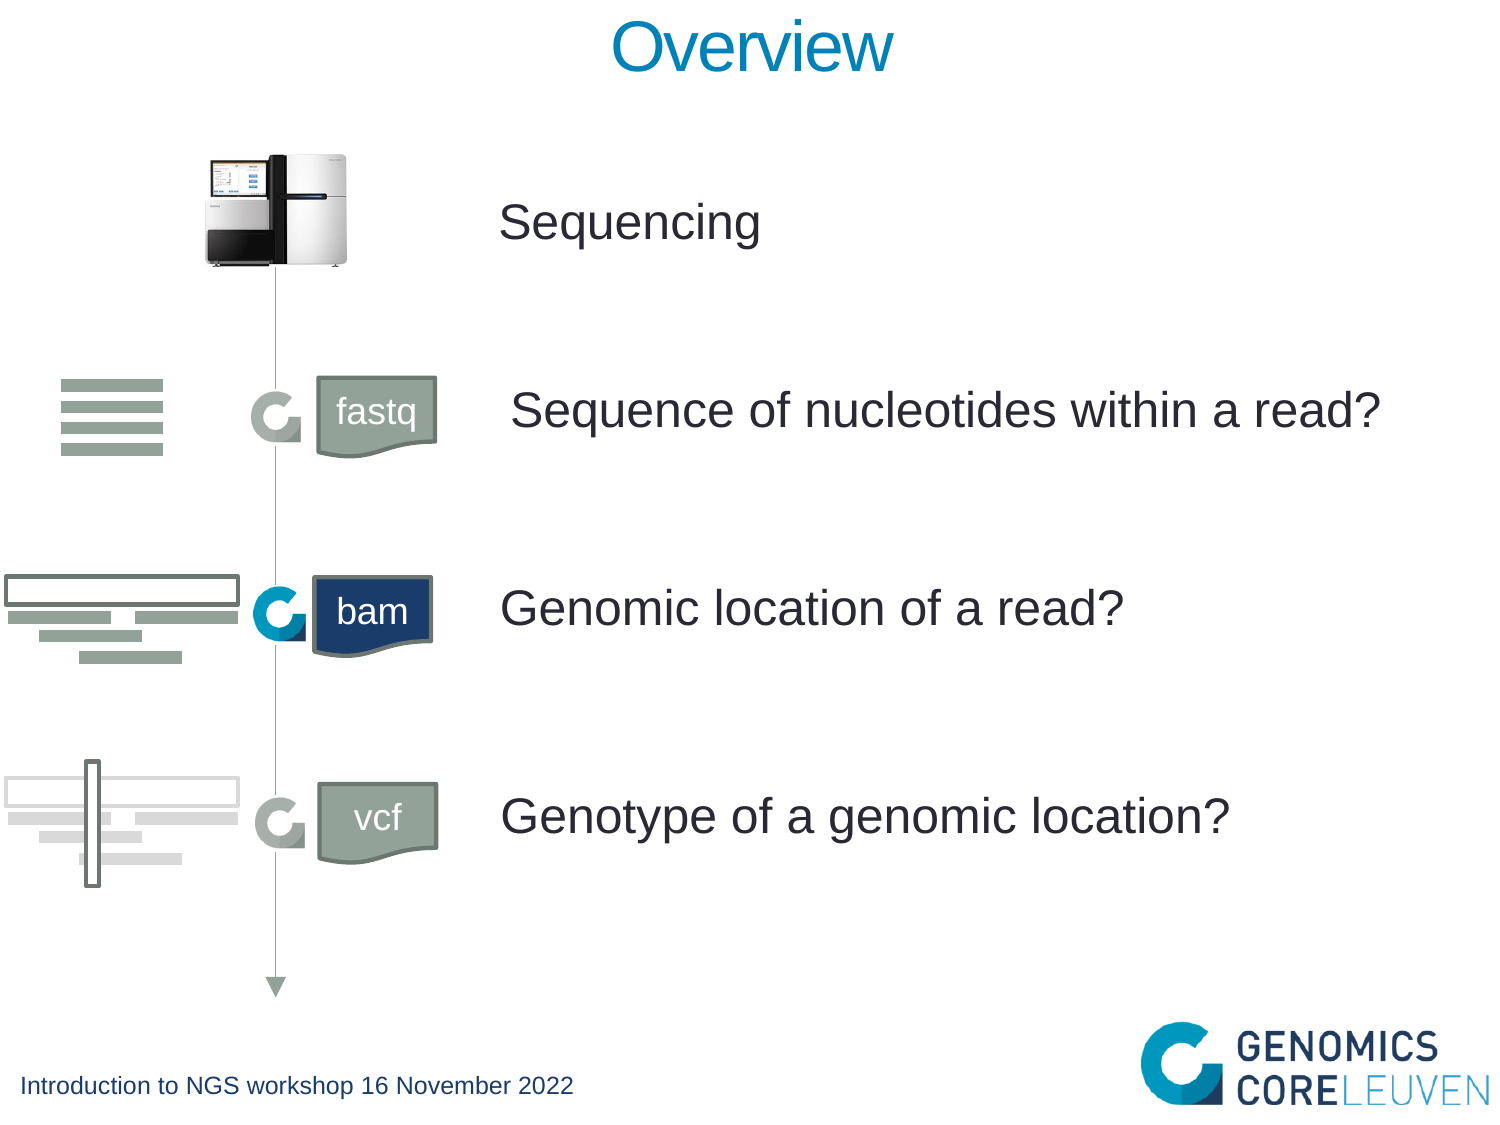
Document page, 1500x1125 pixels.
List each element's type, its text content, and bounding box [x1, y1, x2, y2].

title Overview [4, 0, 1500, 94]
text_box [204, 154, 780, 267]
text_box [60, 370, 1411, 458]
picture [247, 584, 311, 645]
picture [1133, 1018, 1496, 1111]
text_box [5, 560, 1144, 658]
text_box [5, 761, 1251, 887]
